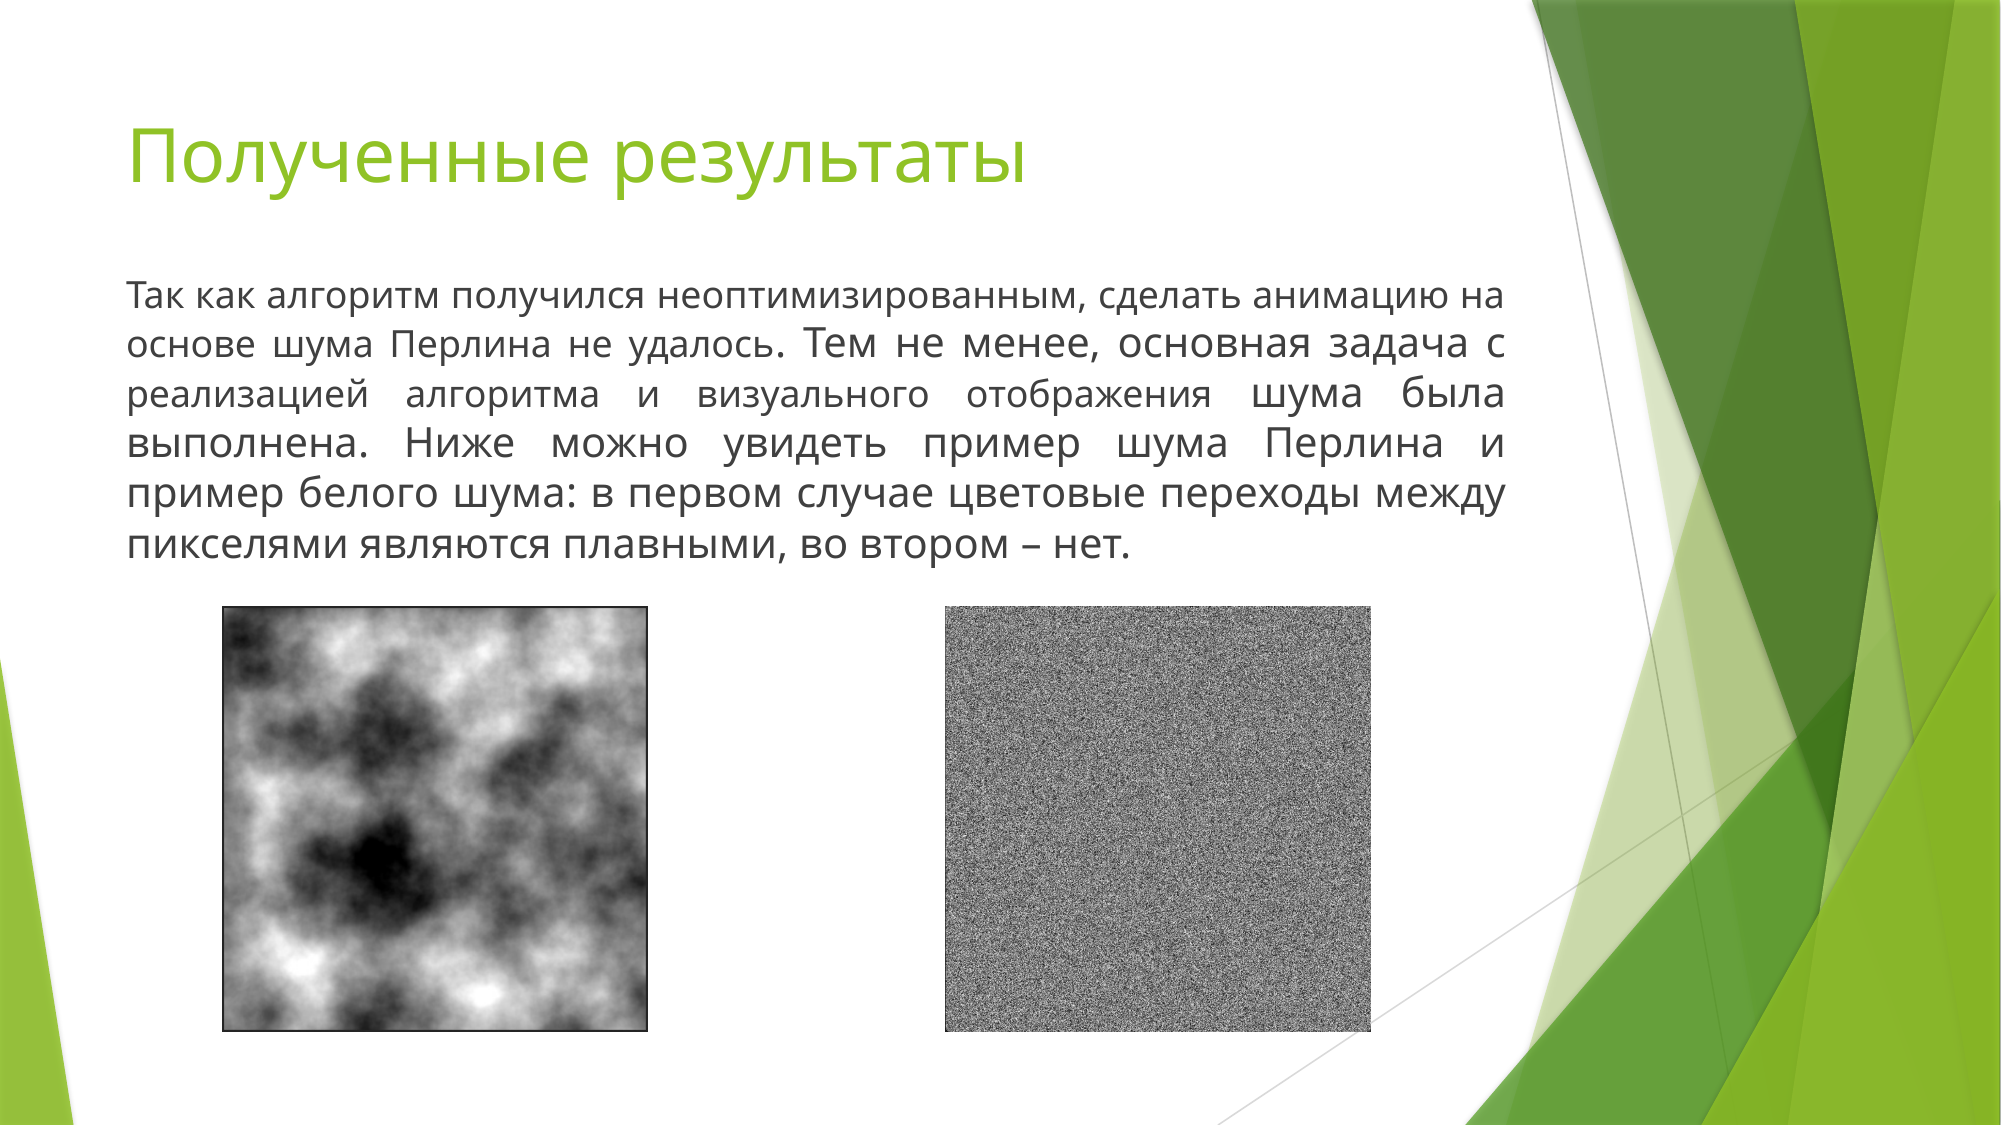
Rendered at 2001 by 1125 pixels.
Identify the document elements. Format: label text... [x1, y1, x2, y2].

picture [944, 606, 1371, 1033]
list Так как алгоритм получился неоптимизированным, сделать анимацию на основе шума Перлина не удалось. Тем не менее, основная задача с реализацией алгоритма и визуального отображения шума была выполнена. Ниже можно увидеть пример шума Перлина и пример белого шума: в первом случае цветовые переходы между пикселями являются плавными, во втором – нет. [111, 263, 1522, 901]
title Полученные результаты [111, 99, 1522, 263]
picture [222, 606, 649, 1033]
